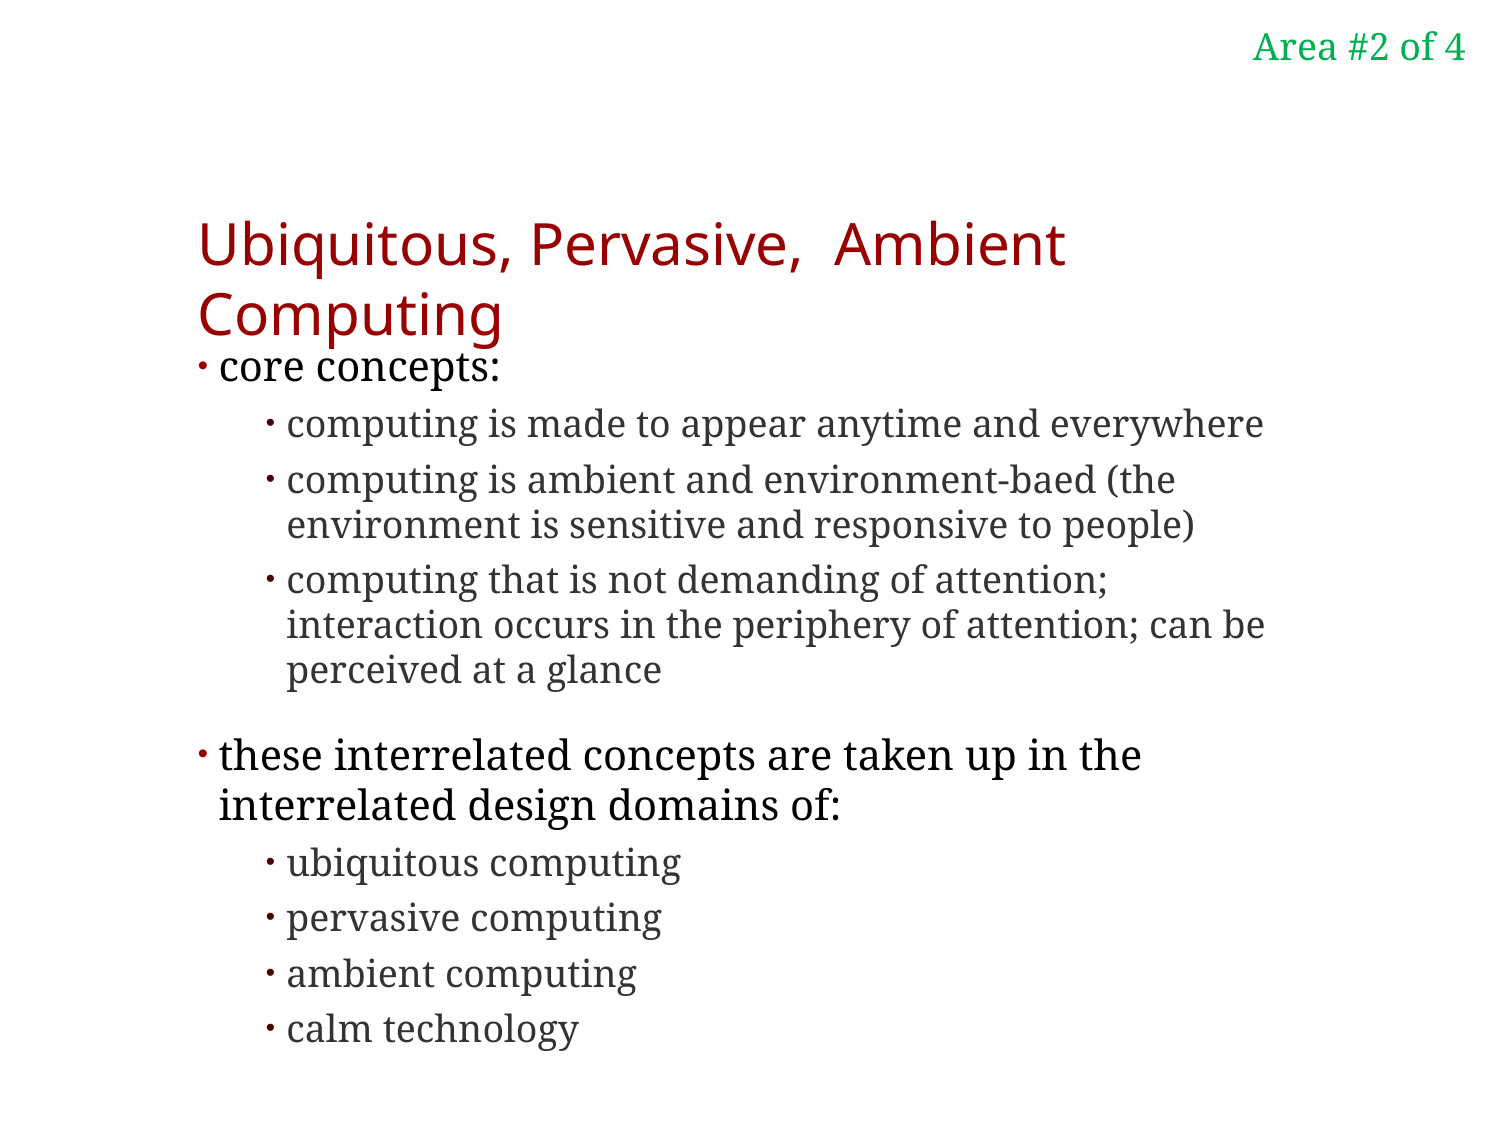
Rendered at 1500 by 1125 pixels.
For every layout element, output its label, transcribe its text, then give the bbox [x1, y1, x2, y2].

title Ubiquitous, Pervasive, Ambient Computing [190, 203, 1310, 337]
list core concepts: computing is made to appear anytime and everywhere computing is ambient and environment-baed (the environment is sensitive and responsive to people) computing that is not demanding of attention; interaction occurs in the periphery of attention; can be perceived at a glance these interrelated concepts are taken up in the interrelated design domains of: ubiquitous computing pervasive computing ambient computing calm technology [190, 337, 1310, 1125]
text_box Area #2 of 4 [1238, 15, 1481, 76]
